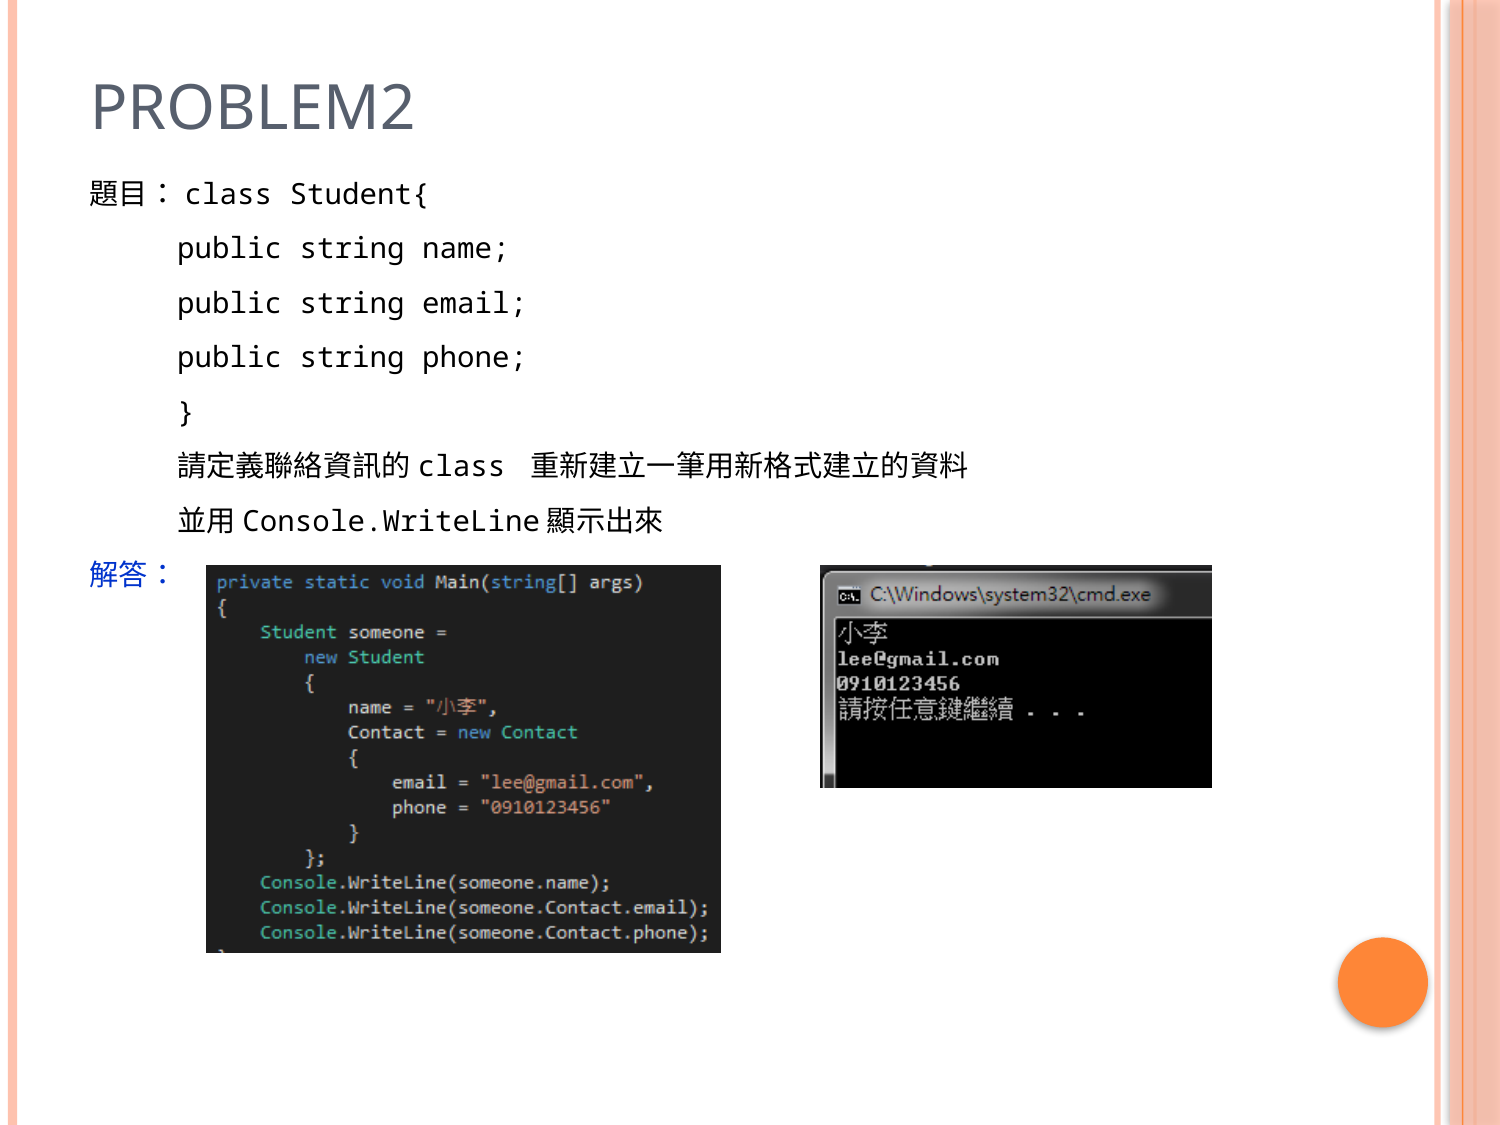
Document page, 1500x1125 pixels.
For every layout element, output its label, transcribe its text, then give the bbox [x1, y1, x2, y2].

title Problem2 [75, 45, 1300, 149]
picture [206, 564, 722, 954]
picture [820, 564, 1212, 788]
list 題目：class Student{ public string name; public string email; public string phone; } 請定義聯絡資訊的class 重新建立一筆用新格式建立的資料 並用Console.WriteLine顯示出來 解答： [75, 160, 1300, 814]
